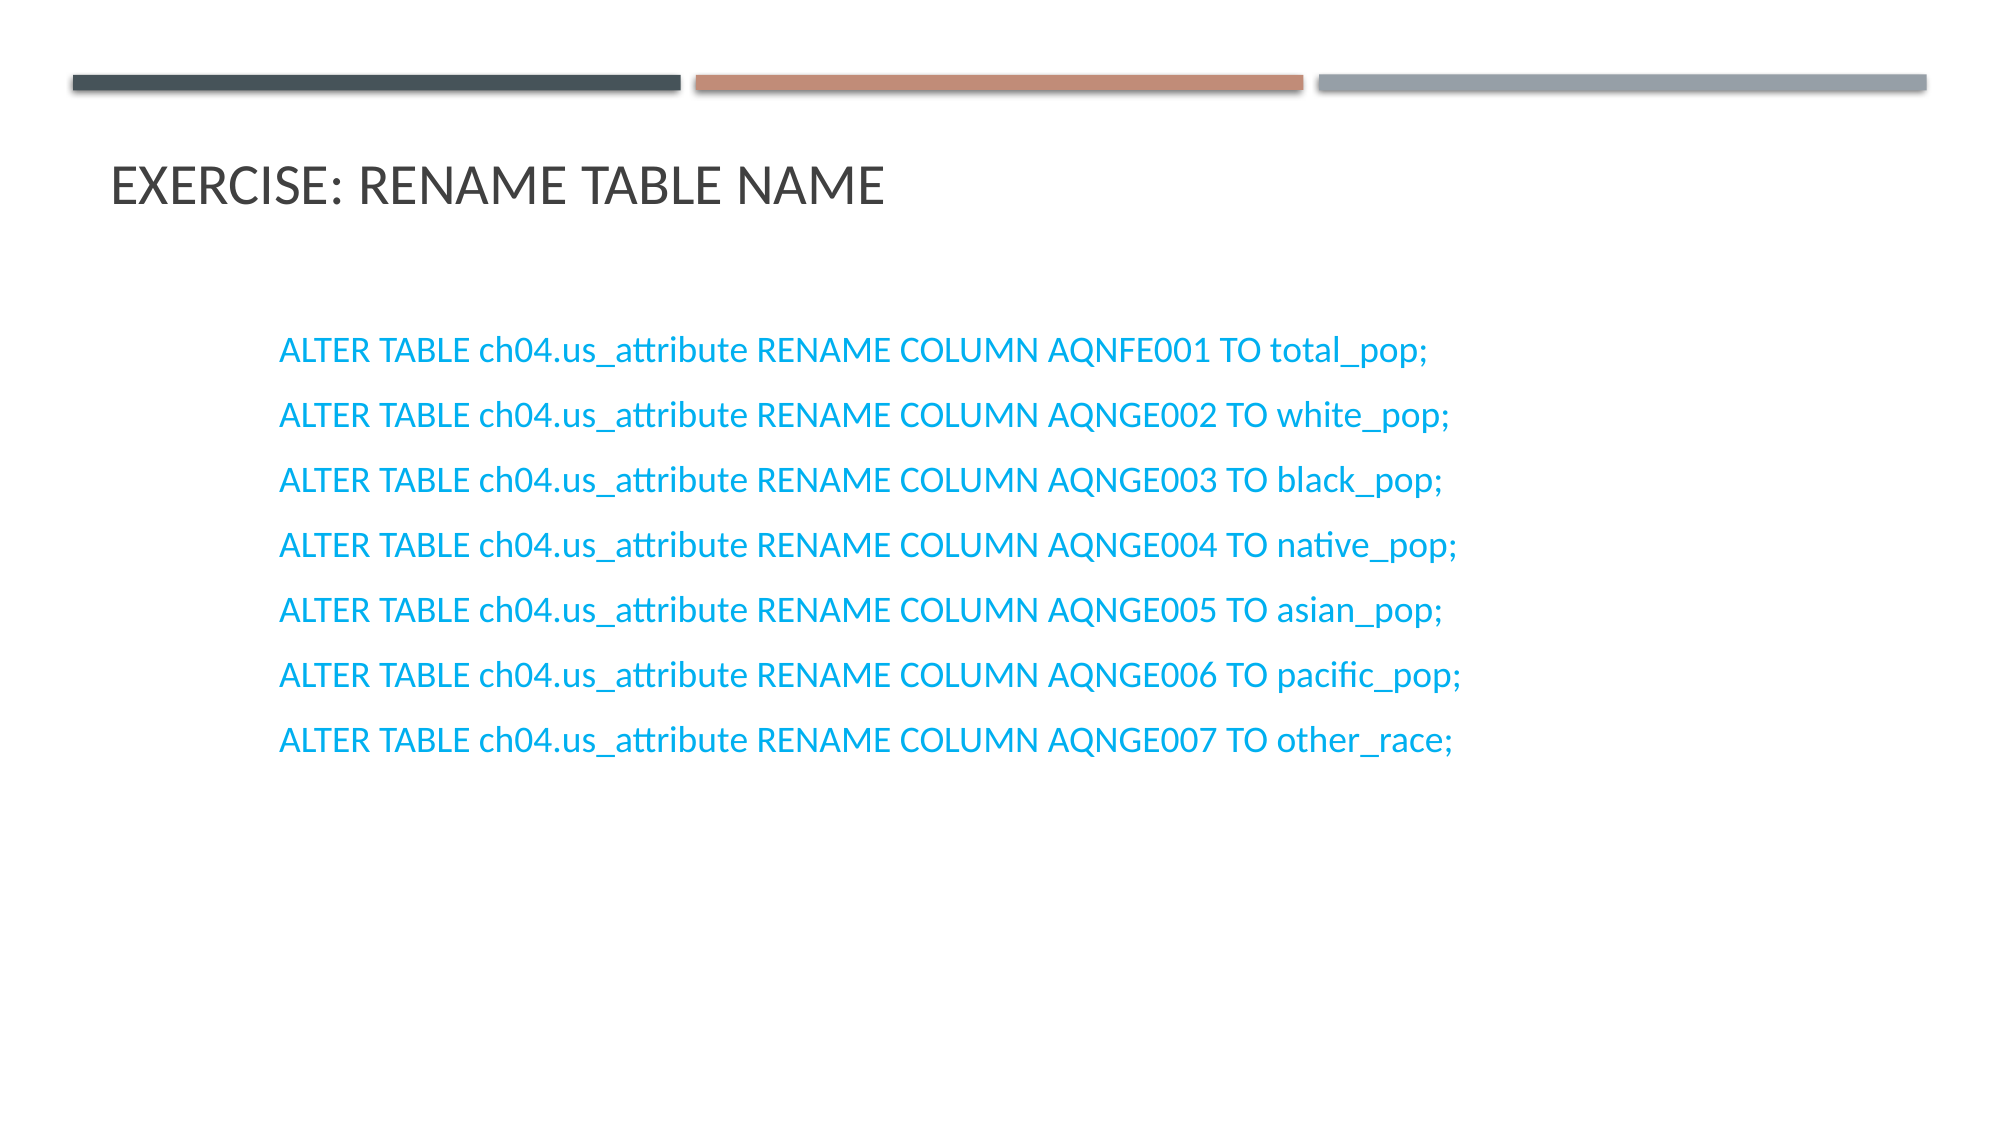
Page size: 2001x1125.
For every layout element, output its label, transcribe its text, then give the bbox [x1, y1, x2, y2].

list ALTER TABLE ch04.us_attribute RENAME COLUMN AQNFE001 TO total_pop; ALTER TABLE ch04.us_attribute RENAME COLUMN AQNGE002 TO white_pop; ALTER TABLE ch04.us_attribute RENAME COLUMN AQNGE003 TO black_pop; ALTER TABLE ch04.us_attribute RENAME COLUMN AQNGE004 TO native_pop; ALTER TABLE ch04.us_attribute RENAME COLUMN AQNGE005 TO asian_pop; ALTER TABLE ch04.us_attribute RENAME COLUMN AQNGE006 TO pacific_pop; ALTER TABLE ch04.us_attribute RENAME COLUMN AQNGE007 TO other_race; [264, 283, 1594, 801]
title EXERCISE: RENAME TABLE NAME [95, 115, 1905, 224]
